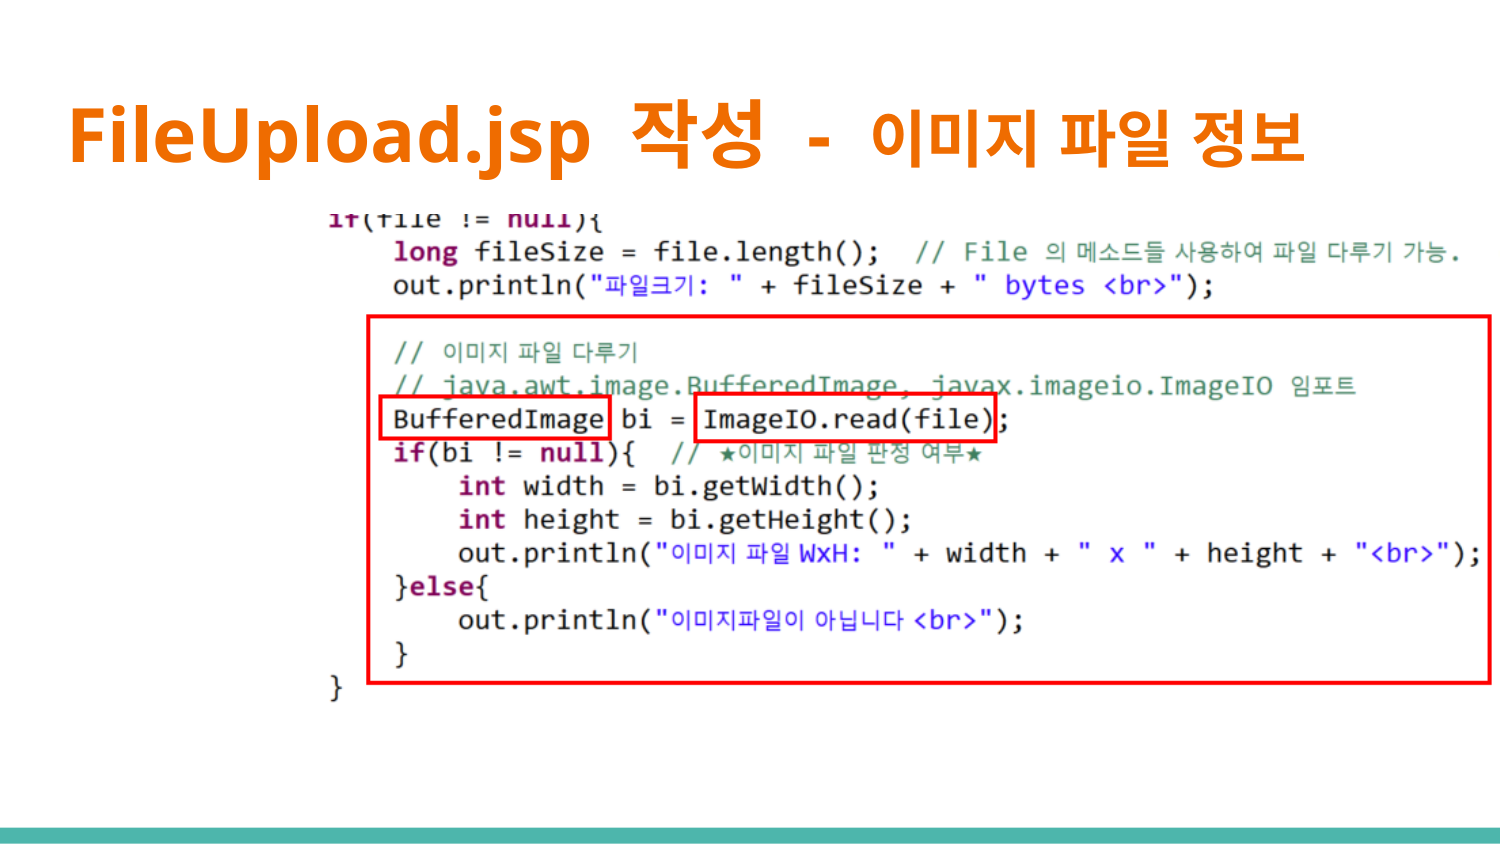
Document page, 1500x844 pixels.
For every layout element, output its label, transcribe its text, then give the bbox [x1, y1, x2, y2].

picture [308, 213, 1500, 734]
title FileUpload.jsp 작성 - 이미지 파일 정보 [51, 72, 1449, 189]
